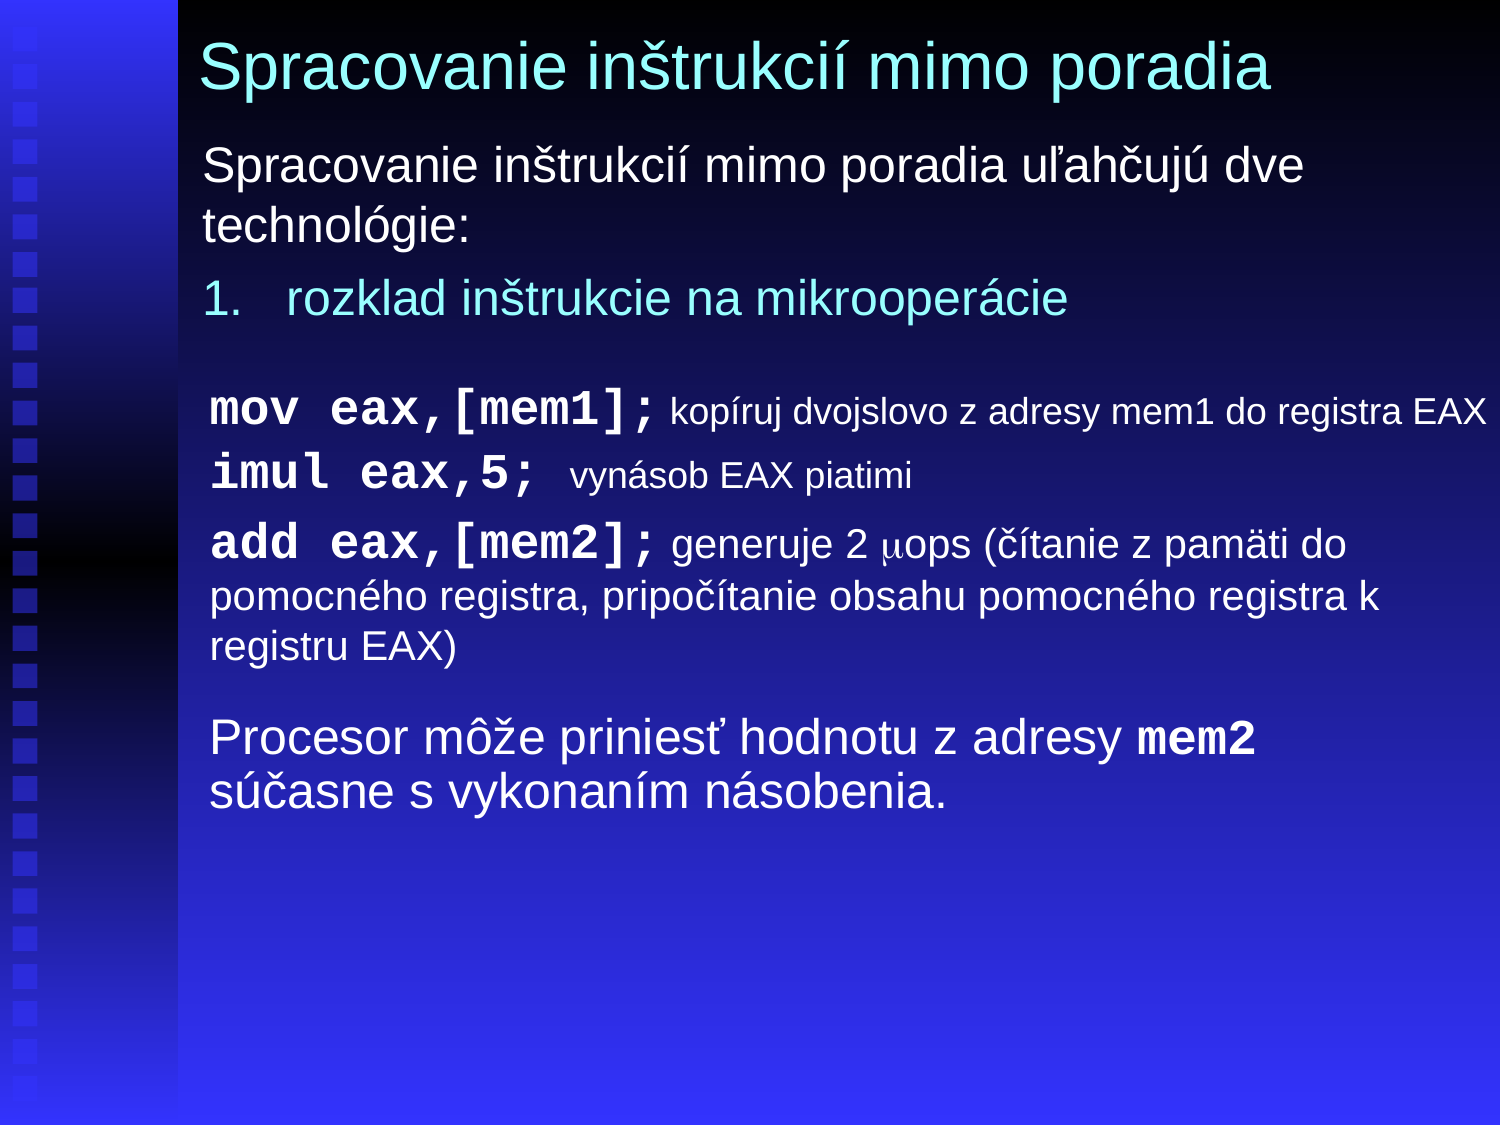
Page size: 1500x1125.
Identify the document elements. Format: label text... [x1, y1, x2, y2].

title Spracovanie inštrukcií mimo poradia [182, 0, 1459, 126]
text_box mov eax,[mem1]; kopíruj dvojslovo z adresy mem1 do registra EAX imul eax,5; vynásob EAX piatimi add eax,[mem2]; generuje 2 ops (čítanie z pamäti do pomocného registra, pripočítanie obsahu pomocného registra k registru EAX) [194, 373, 1500, 741]
text_box Procesor môže priniesť hodnotu z adresy mem2 súčasne s vykonaním násobenia. [194, 704, 1341, 827]
text_box Spracovanie inštrukcií mimo poradia uľahčujú dve technológie: rozklad inštrukcie na mikrooperácie [187, 125, 1500, 333]
